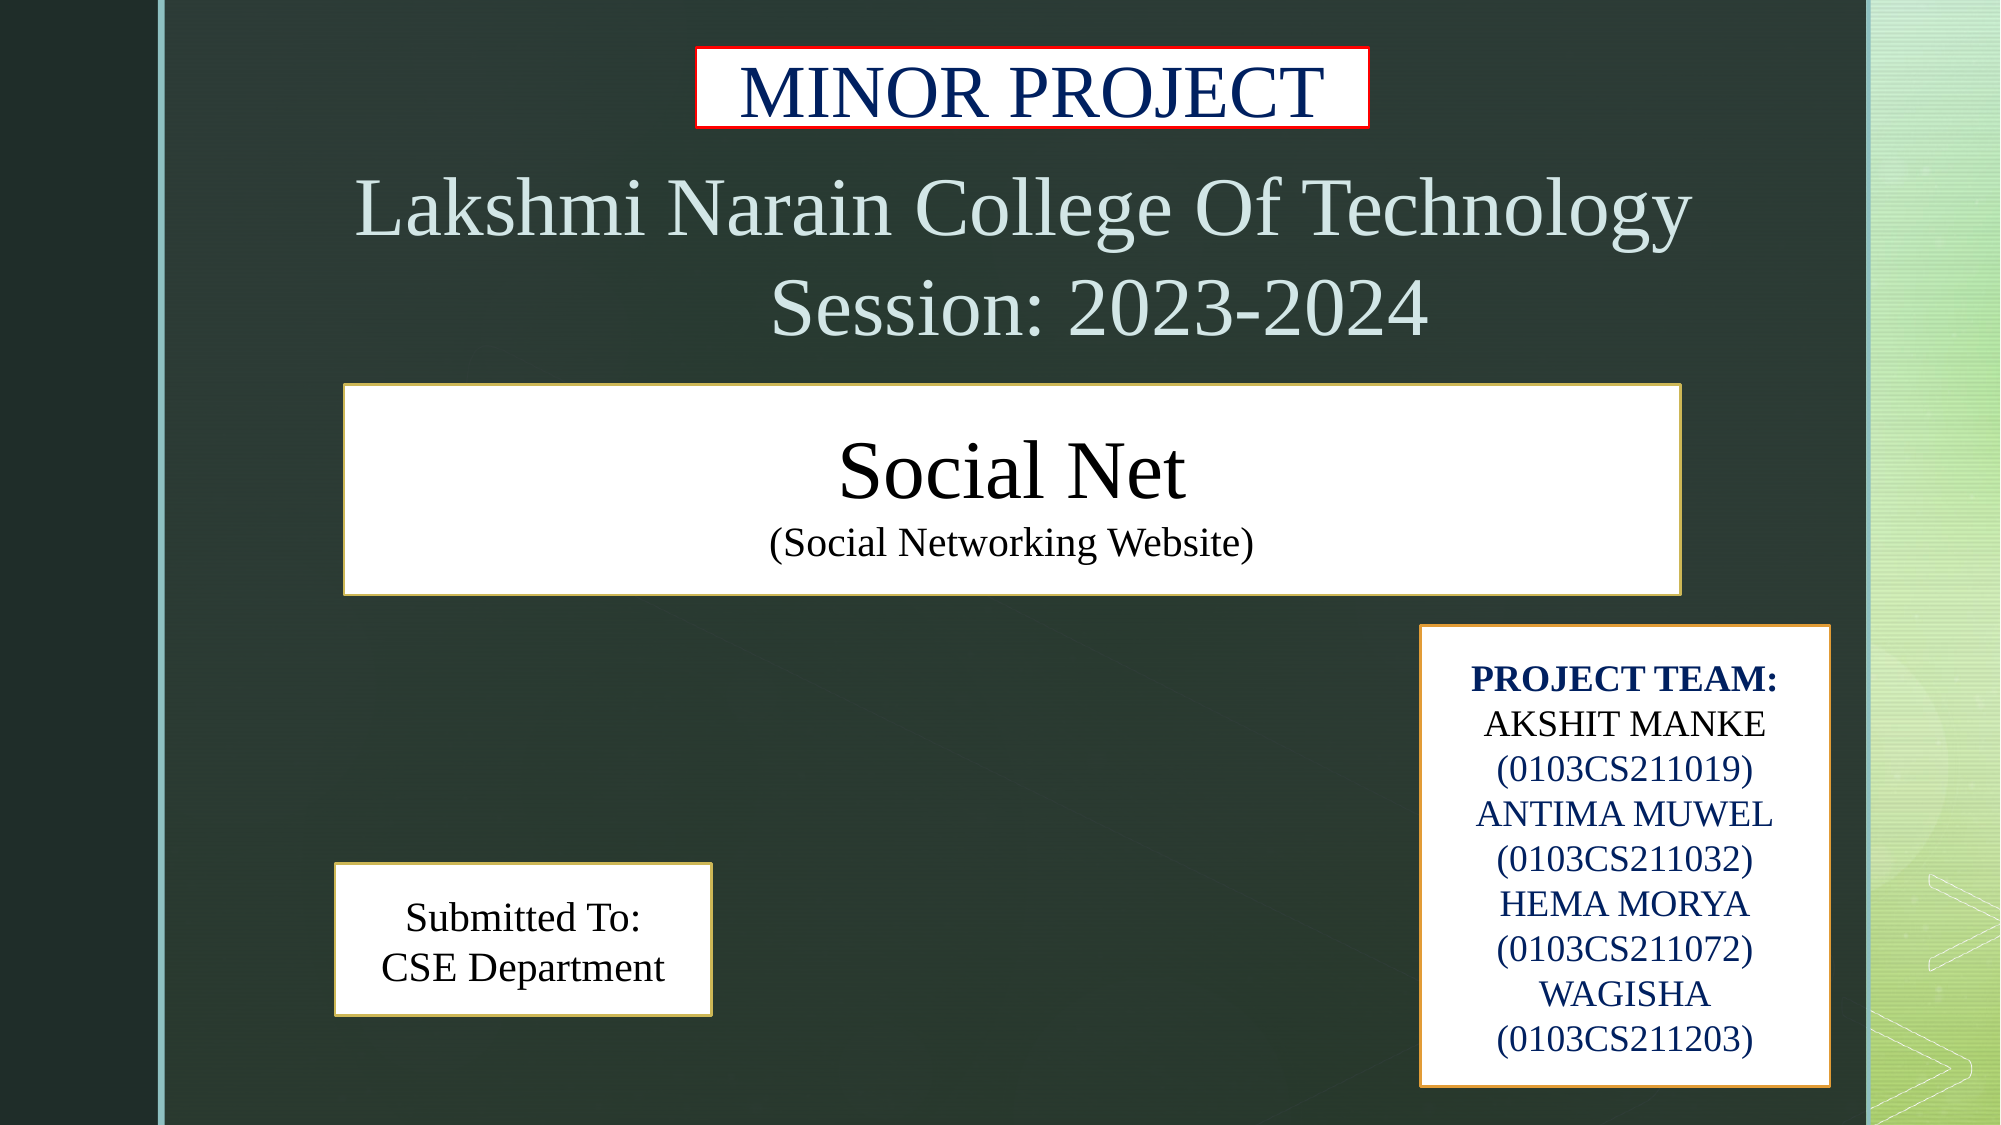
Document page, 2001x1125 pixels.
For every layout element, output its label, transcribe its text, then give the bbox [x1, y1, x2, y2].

text_box Social Net (Social Networking Website) [343, 383, 1682, 596]
text_box Submitted To: CSE Department [334, 862, 713, 1017]
text_box MINOR PROJECT [695, 46, 1370, 129]
text_box Lakshmi Narain College Of Technology Session: 2023-2024 [335, 144, 1715, 360]
text_box PROJECT TEAM: AKSHIT MANKE (0103CS211019) ANTIMA MUWEL (0103CS211032) HEMA MORYA (0103CS211072) WAGISHA (0103CS211203) [1419, 624, 1831, 1088]
picture [1871, 0, 2001, 1125]
